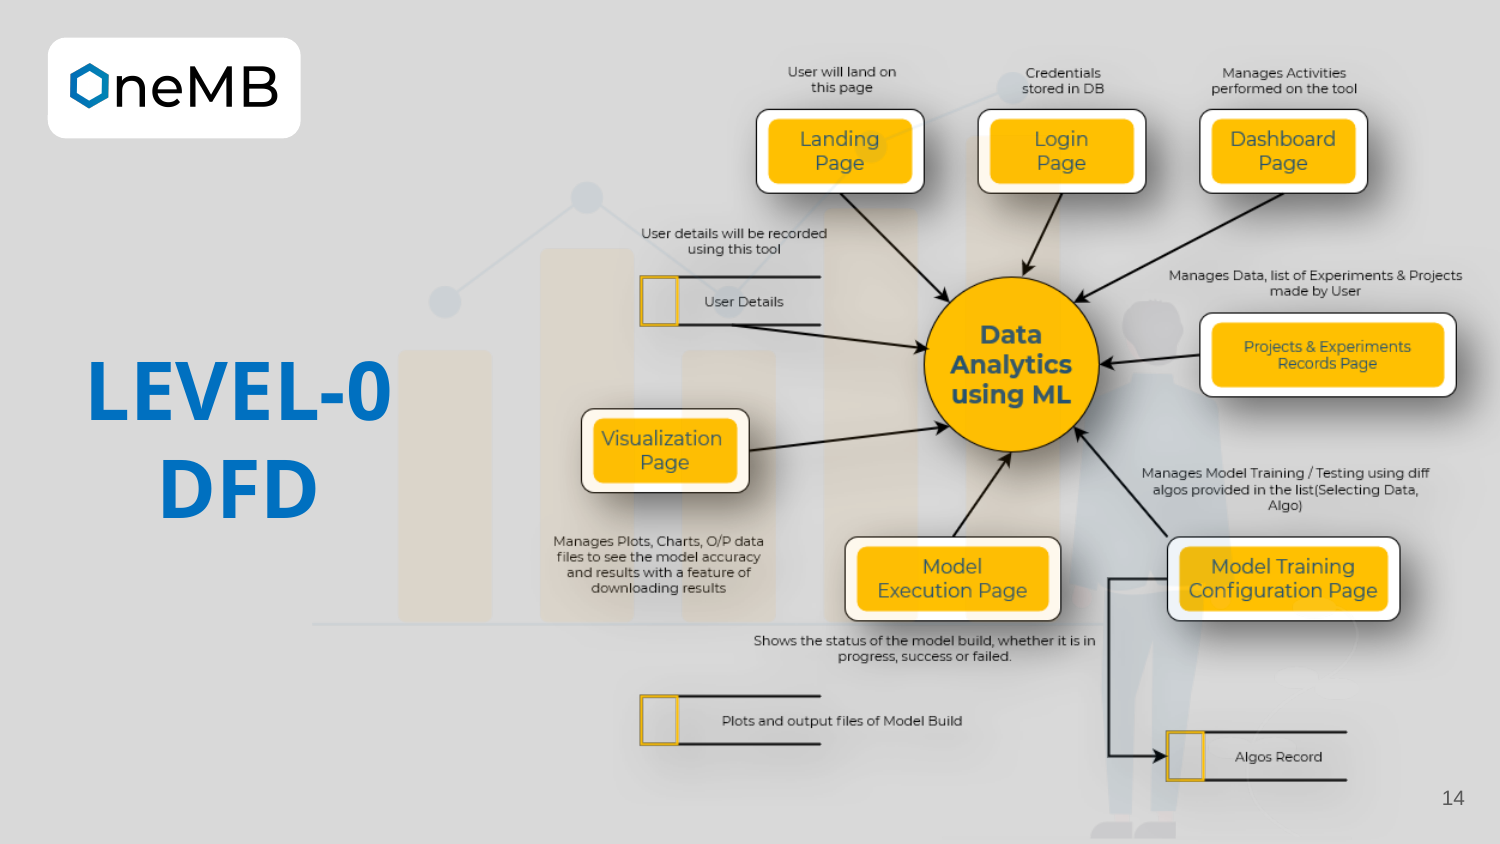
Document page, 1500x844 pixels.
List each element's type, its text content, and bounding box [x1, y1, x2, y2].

text_box LEVEL-0 DFD [0, 324, 307, 550]
slide_number 14 [1389, 764, 1480, 830]
picture [68, 61, 280, 115]
text_box [47, 37, 301, 139]
picture [312, 61, 1469, 841]
